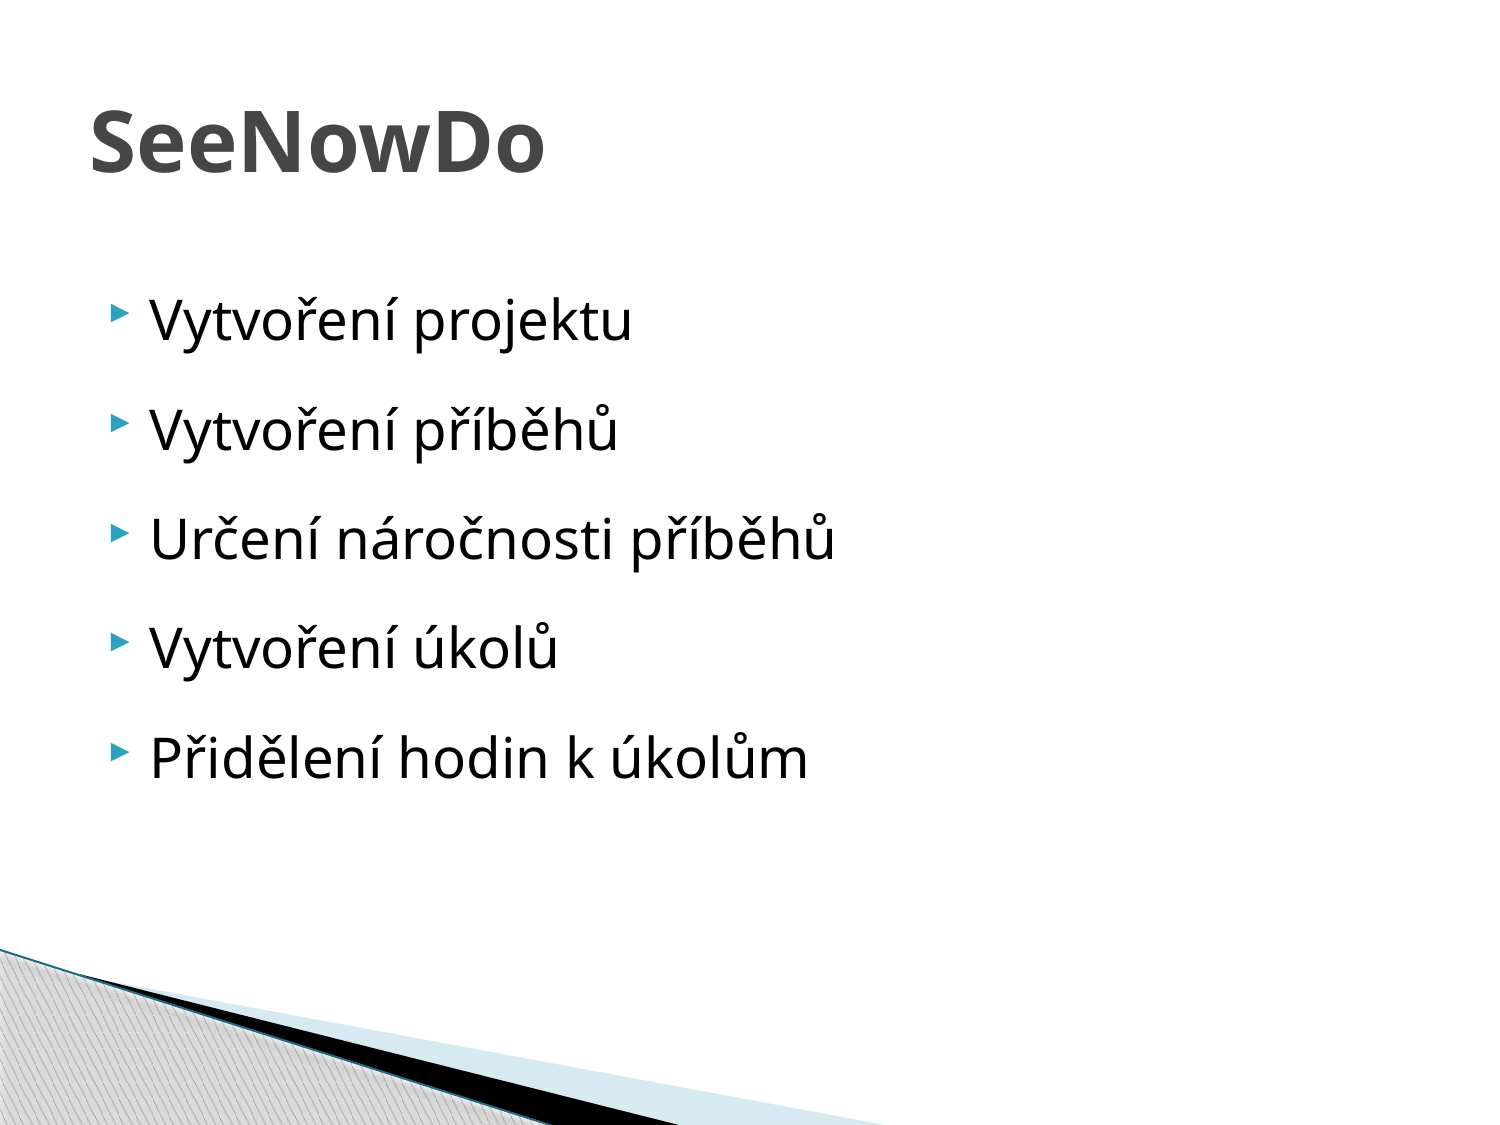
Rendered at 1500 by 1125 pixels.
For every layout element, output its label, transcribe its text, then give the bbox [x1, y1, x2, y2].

title SeeNowDo [75, 45, 1425, 233]
list Vytvoření projektu Vytvoření příběhů Určení náročnosti příběhů Vytvoření úkolů Přidělení hodin k úkolům [75, 243, 1425, 986]
